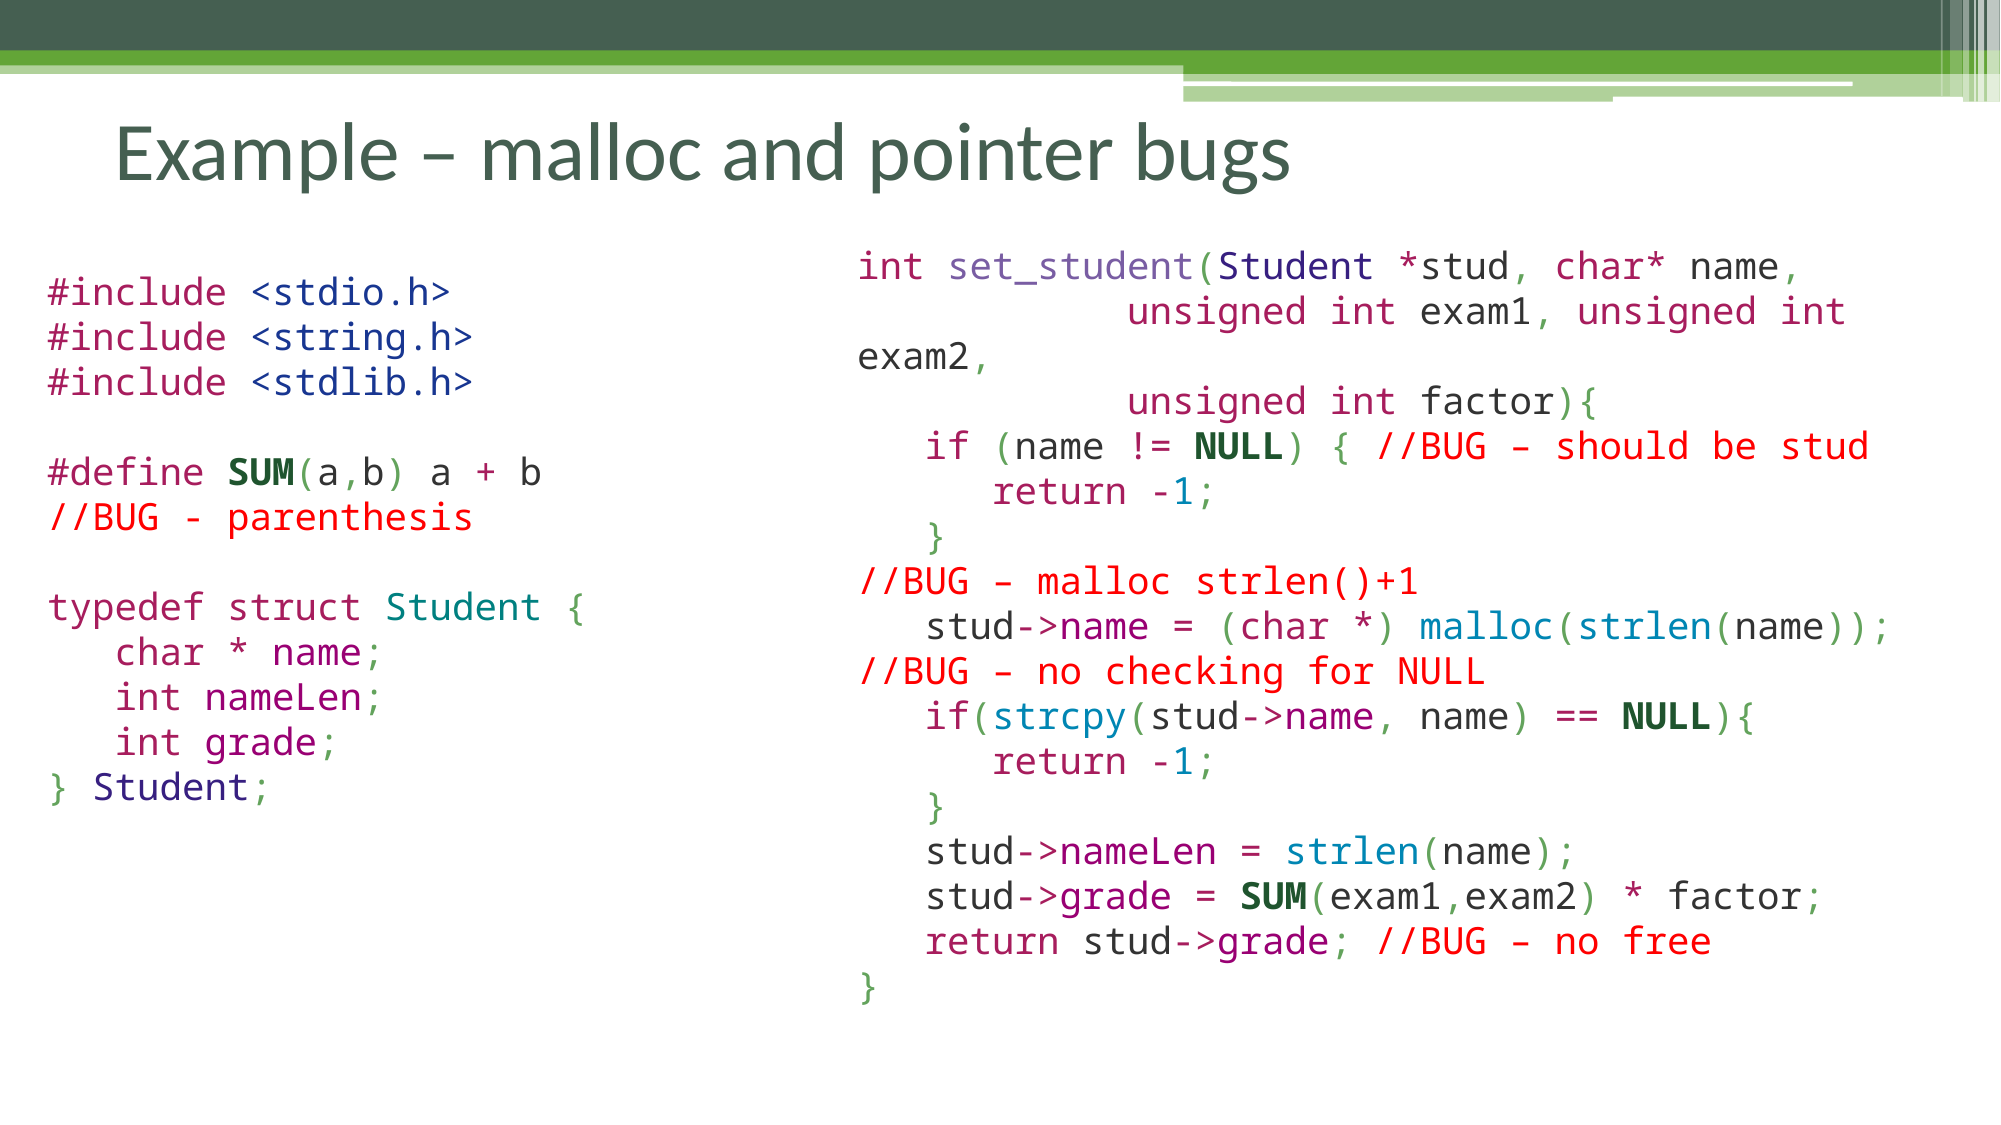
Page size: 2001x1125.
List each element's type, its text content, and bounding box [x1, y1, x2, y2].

text_box #include <stdio.h> #include <string.h> #include <stdlib.h> #define SUM(a,b) a + b //BUG - parenthesis typedef struct Student { char * name; int nameLen; int grade; } Student; [32, 260, 603, 816]
text_box int set_student(Student *stud, char* name, unsigned int exam1, unsigned int exam2, unsigned int factor){ if (name != NULL) { //BUG – should be stud return -1; } //BUG – malloc strlen()+1 stud->name = (char *) malloc(strlen(name)); //BUG – no checking for NULL if(strcpy(stud->name, name) == NULL){ return -1; } stud->nameLen = strlen(name); stud->grade = SUM(exam1,exam2) * factor; return stud->grade; //BUG – no free } [842, 234, 1995, 1015]
text_box Example – malloc and pointer bugs [99, 59, 1900, 235]
